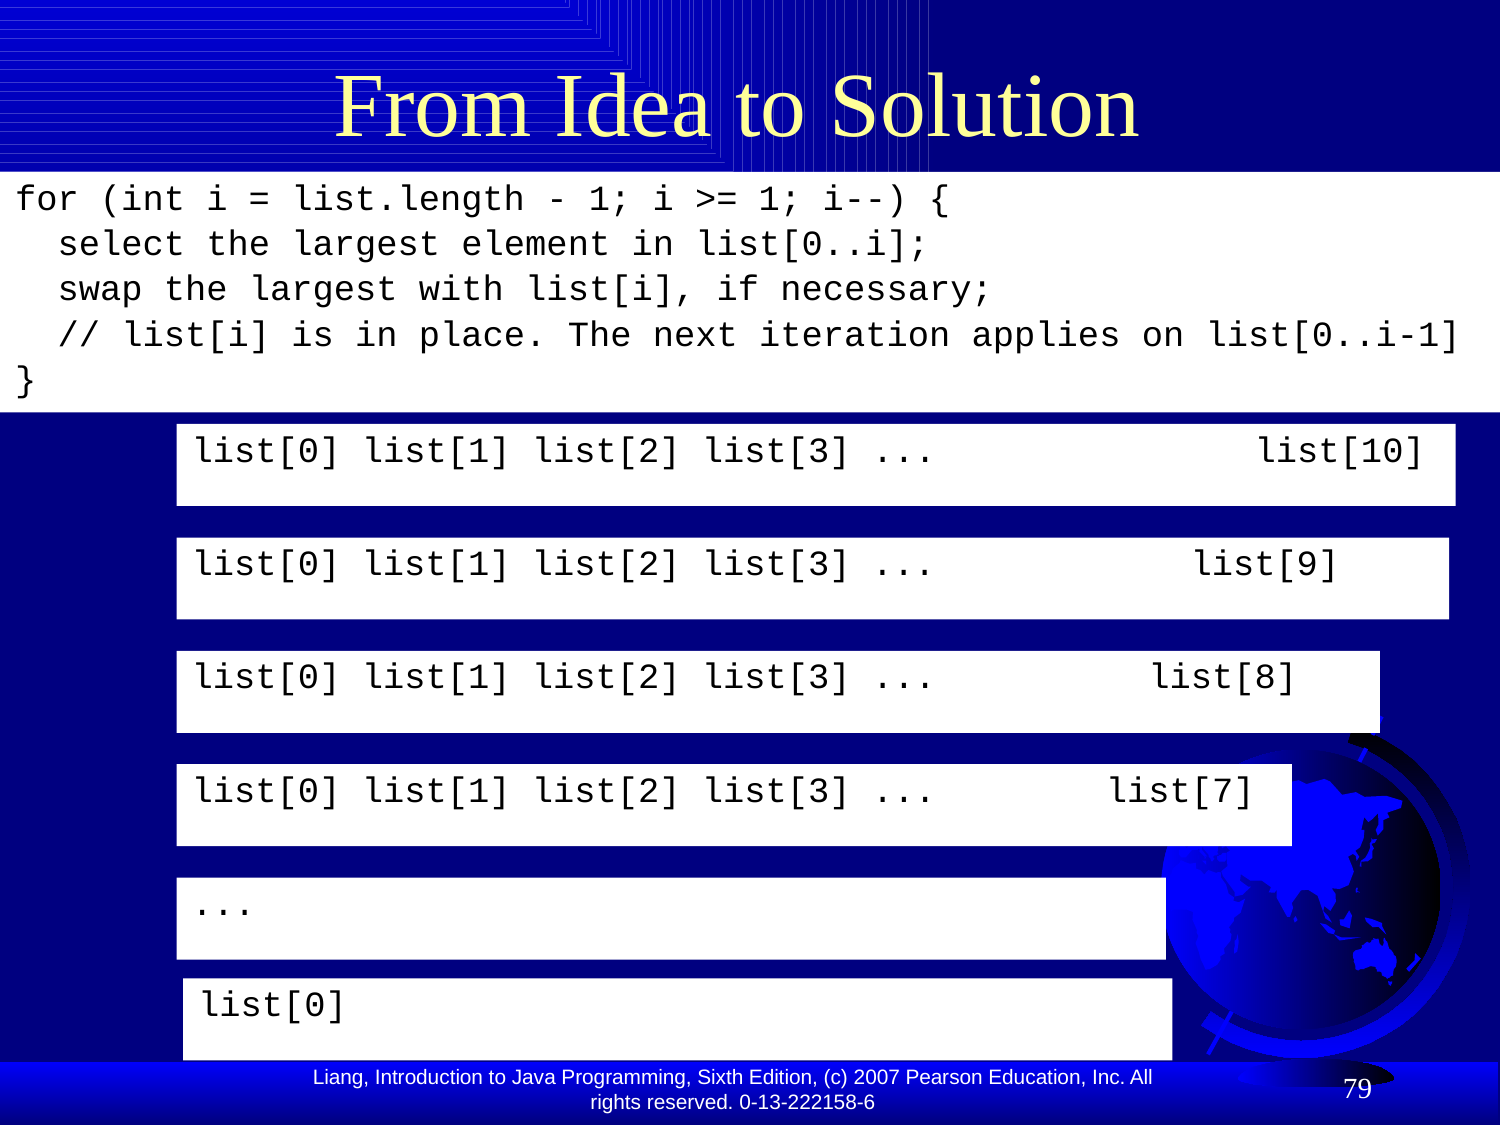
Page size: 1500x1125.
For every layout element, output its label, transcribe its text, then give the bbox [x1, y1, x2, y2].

slide_number 79 [1074, 1049, 1388, 1125]
text_box list[0] list[1] list[2] list[3] ... list[10] [176, 423, 1456, 506]
text_box ... [176, 877, 1166, 960]
text_box list[0] list[1] list[2] list[3] ... list[8] [176, 650, 1380, 733]
text_box list[0] list[1] list[2] list[3] ... list[9] [176, 537, 1450, 620]
title From Idea to Solution [99, 50, 1375, 150]
text_box list[0] [183, 978, 1173, 1061]
text_box list[0] list[1] list[2] list[3] ... list[7] [176, 764, 1292, 847]
text_box for (int i = list.length - 1; i >= 1; i--) { select the largest element in list[0..i]; swap the largest with list[i], if necessary; // list[i] is in place. The next iteration applies on list[0..i-1] } [0, 171, 1500, 413]
